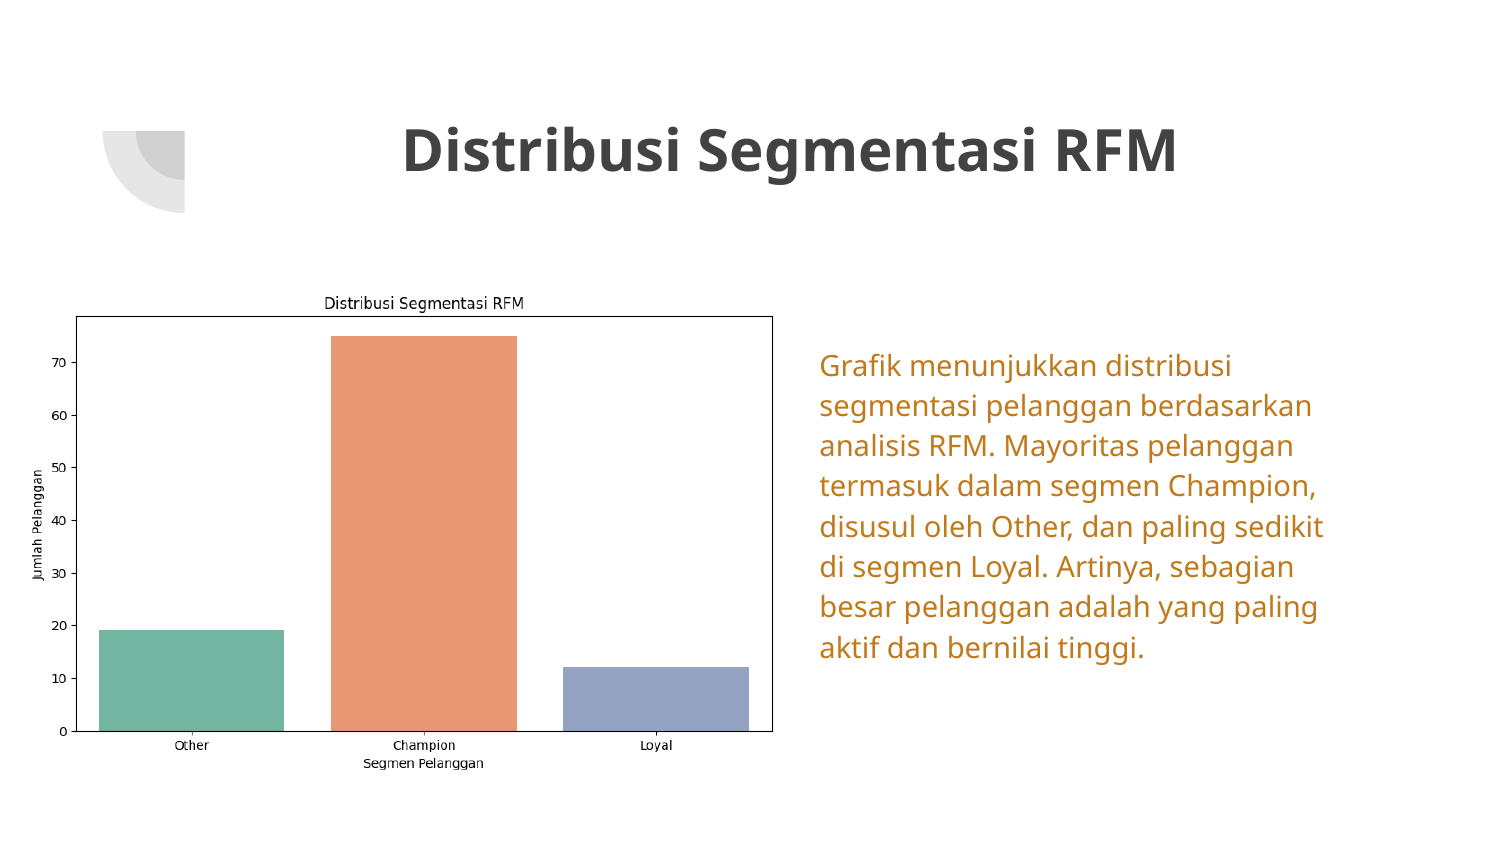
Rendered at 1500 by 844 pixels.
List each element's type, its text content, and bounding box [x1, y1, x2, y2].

list Grafik menunjukkan distribusi segmentasi pelanggan berdasarkan analisis RFM. Mayoritas pelanggan termasuk dalam segmen Champion, disusul oleh Other, dan paling sedikit di segmen Loyal. Artinya, sebagian besar pelanggan adalah yang paling aktif dan bernilai tinggi. [804, 326, 1368, 744]
title Distribusi Segmentasi RFM [213, 98, 1368, 263]
picture [24, 286, 780, 779]
